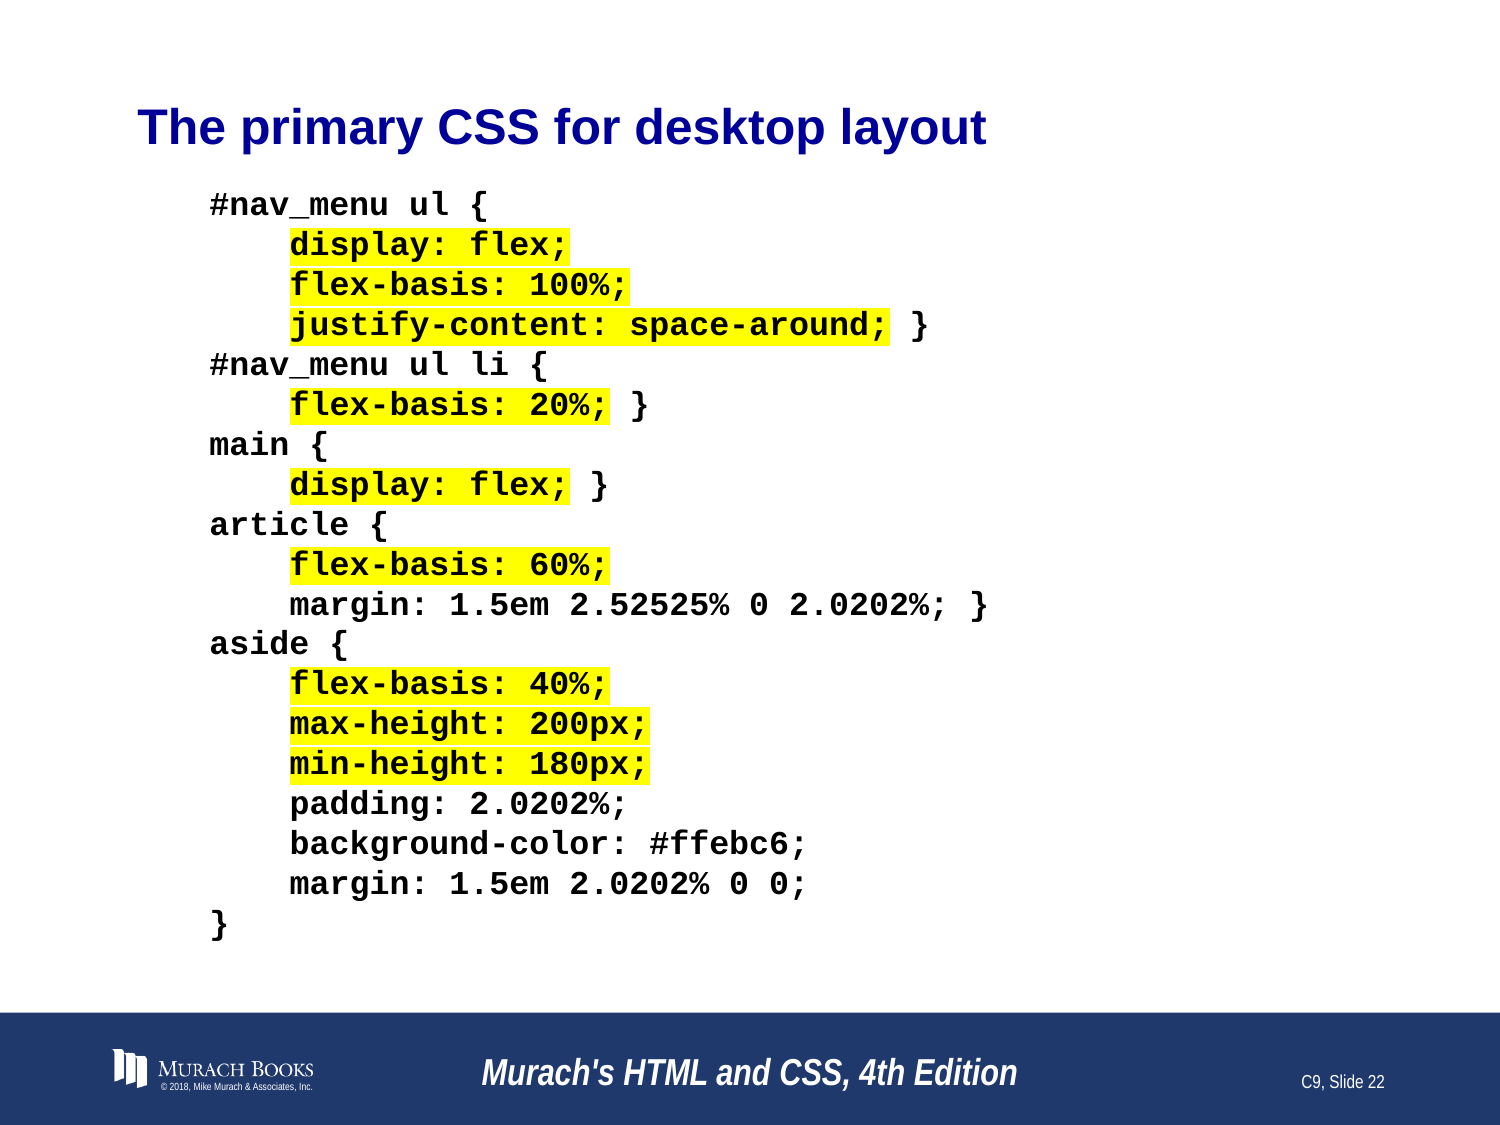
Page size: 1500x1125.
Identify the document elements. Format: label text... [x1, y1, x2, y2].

footer © 2018, Mike Murach & Associates, Inc. [12, 1025, 463, 1100]
title The primary CSS for desktop layout [137, 94, 1338, 156]
slide_number Murach's HTML and CSS, 4th Edition [463, 1025, 1050, 1100]
list #nav_menu ul { display: flex; flex-basis: 100%; justify-content: space-around; } #nav_menu ul li { flex-basis: 20%; } main { display: flex; } article { flex-basis: 60%; margin: 1.5em 2.52525% 0 2.0202%; } aside { flex-basis: 40%; max-height: 200px; min-height: 180px; padding: 2.0202%; background-color: #ffebc6; margin: 1.5em 2.0202% 0 0; } [137, 174, 1350, 975]
slide_number C9, Slide 22 [1087, 1025, 1400, 1100]
